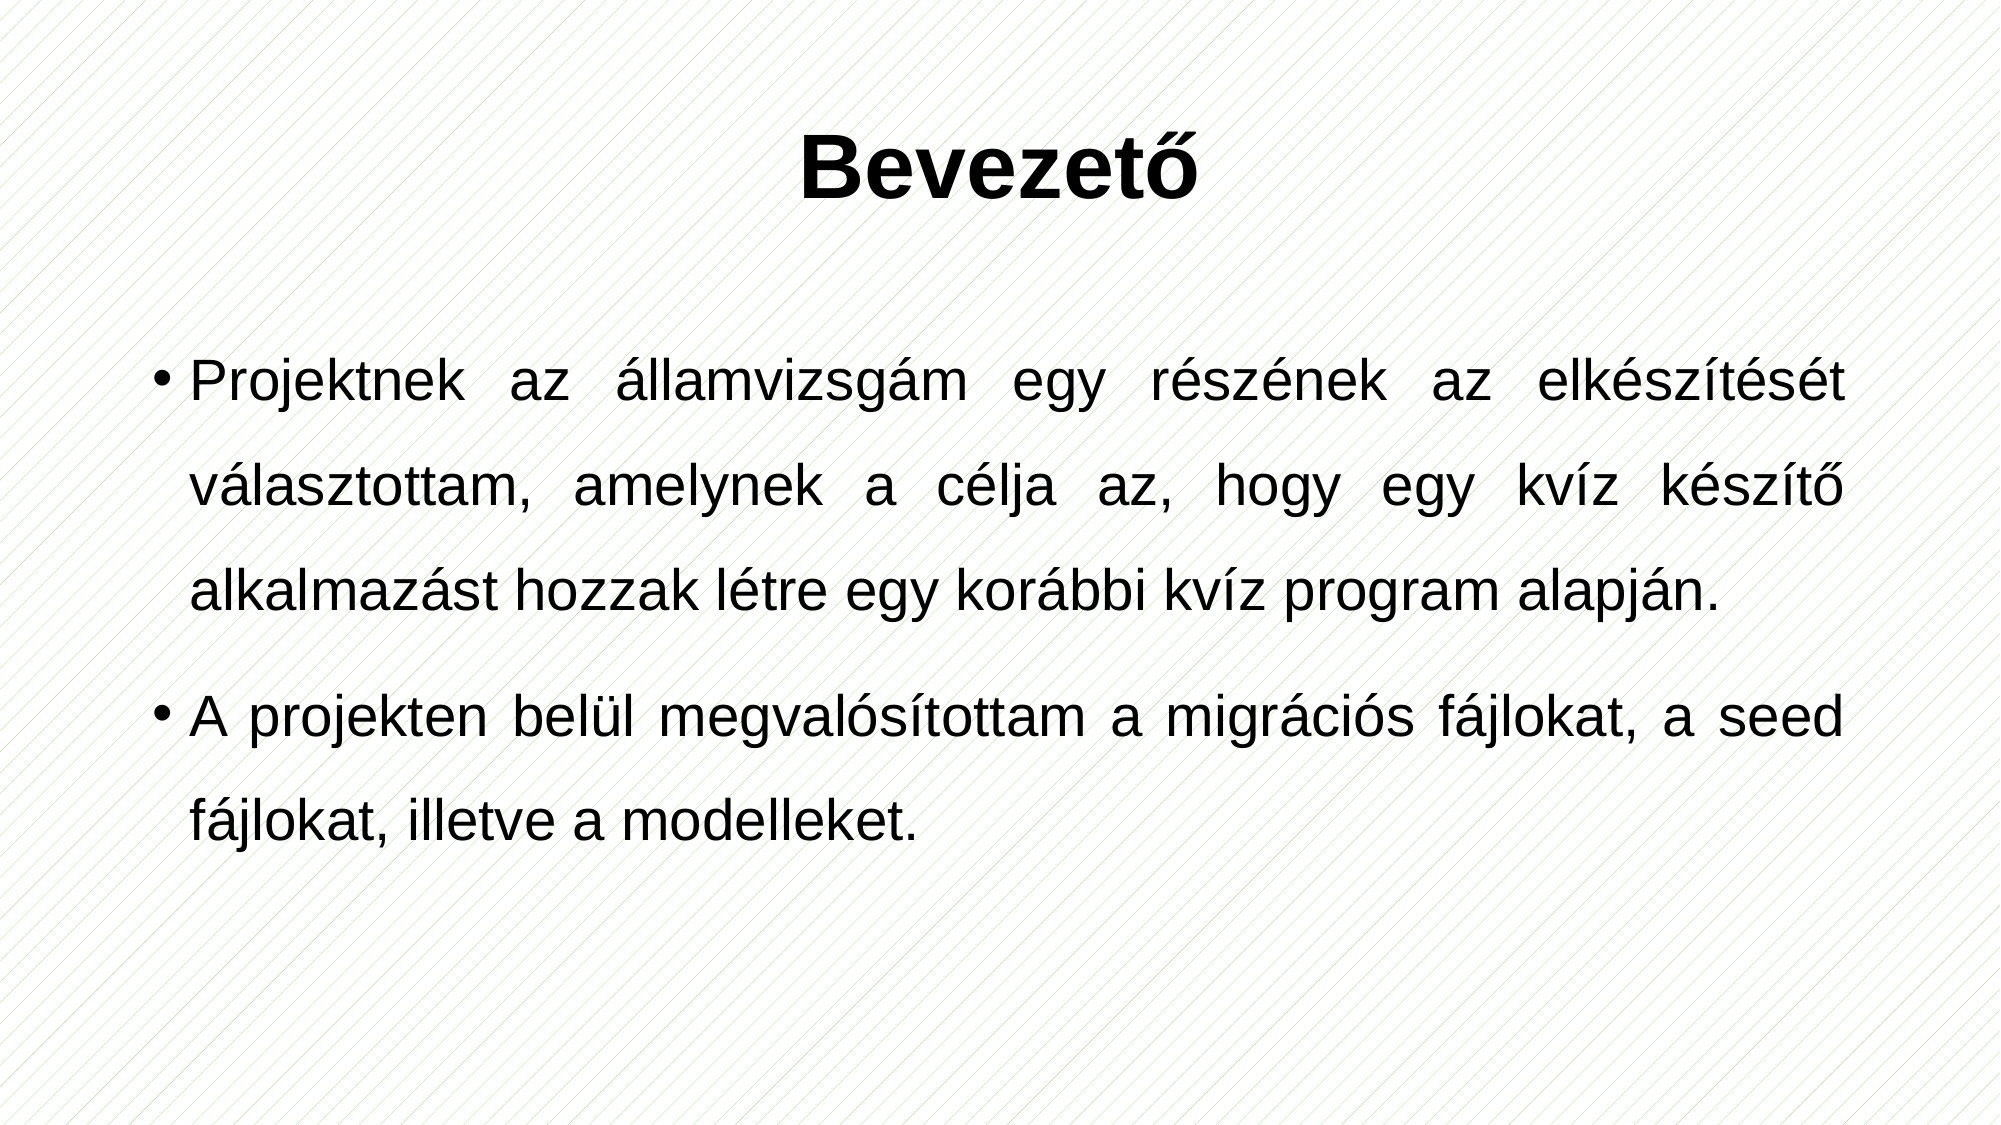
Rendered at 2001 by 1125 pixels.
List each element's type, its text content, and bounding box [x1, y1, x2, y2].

list Projektnek az államvizsgám egy részének az elkészítését választottam, amelynek a célja az, hogy egy kvíz készítő alkalmazást hozzak létre egy korábbi kvíz program alapján. A projekten belül megvalósítottam a migrációs fájlokat, a seed fájlokat, illetve a modelleket. [137, 299, 1863, 1014]
title Bevezető [137, 59, 1863, 278]
